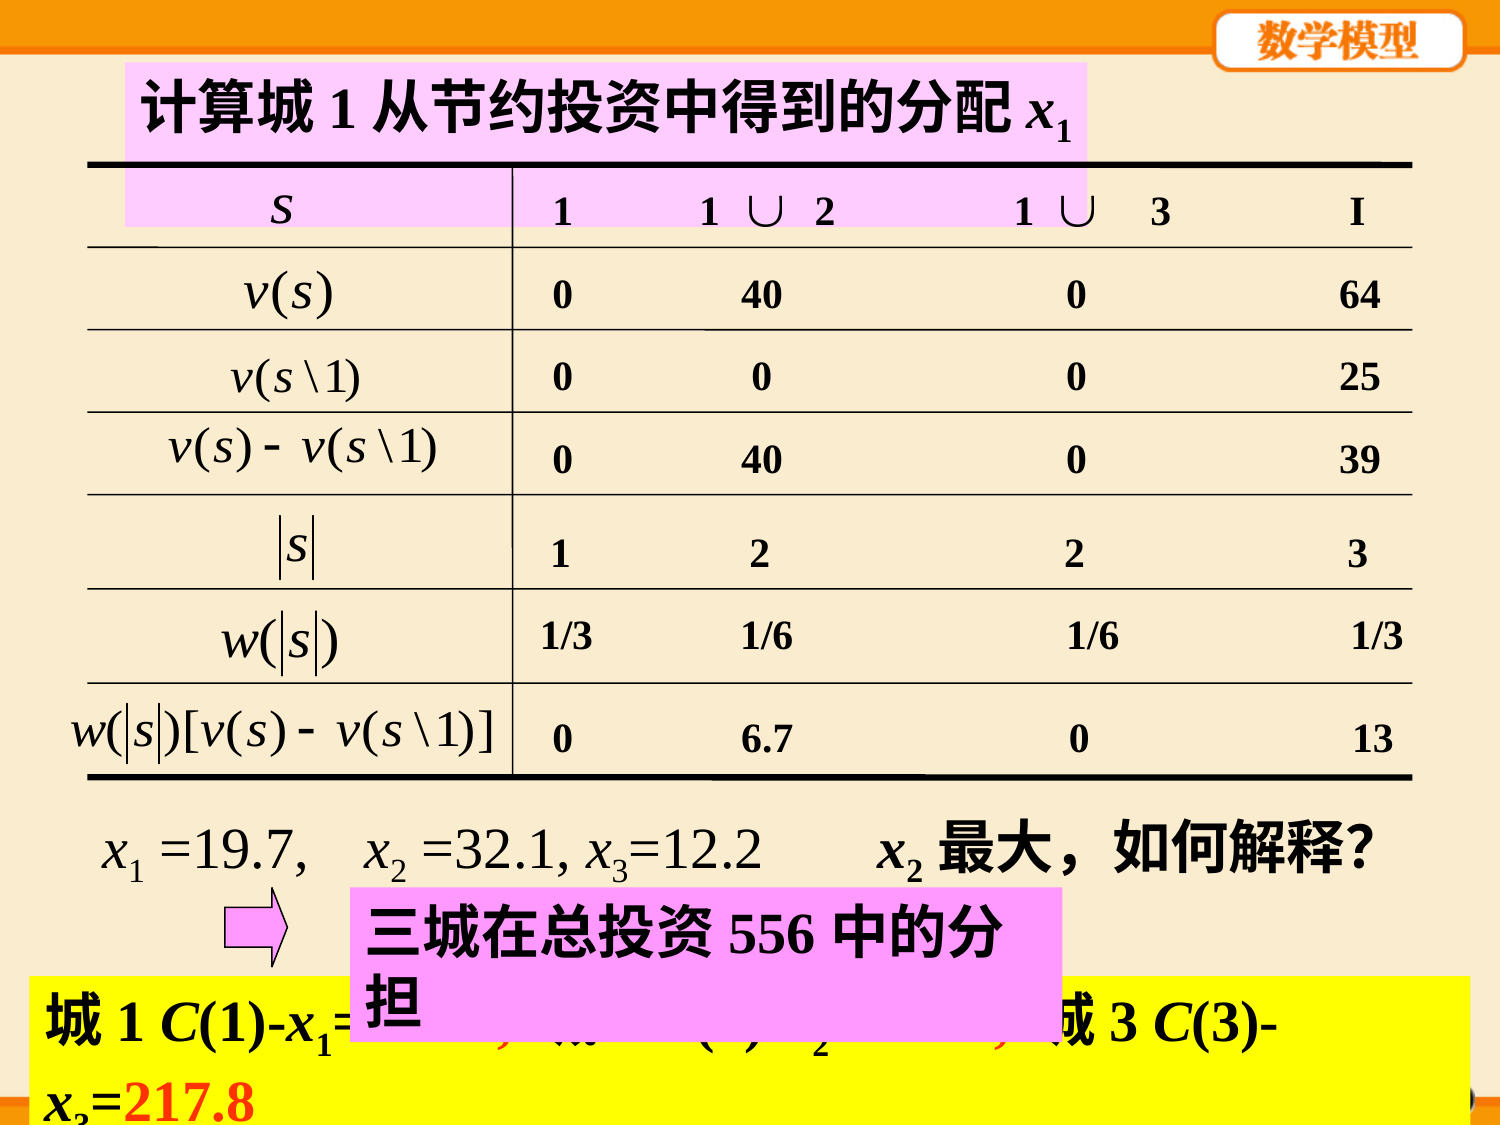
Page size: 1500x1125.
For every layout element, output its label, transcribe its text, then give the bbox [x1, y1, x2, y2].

text_box x2最大，如何解释？ [862, 802, 1423, 897]
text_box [224, 887, 1063, 973]
text_box x1 =19.7, [87, 802, 349, 897]
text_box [62, 164, 1488, 778]
picture [0, 0, 1500, 1125]
text_box 计算城1从节约投资中得到的分配x1 [124, 62, 1088, 161]
text_box x2 =32.1, x3=12.2 [349, 802, 813, 885]
text_box 城1 C(1)-x1=210.4, 城2 C(2)-x2=127.8, 城3 C(3)-x3=217.8 [29, 976, 1471, 1125]
